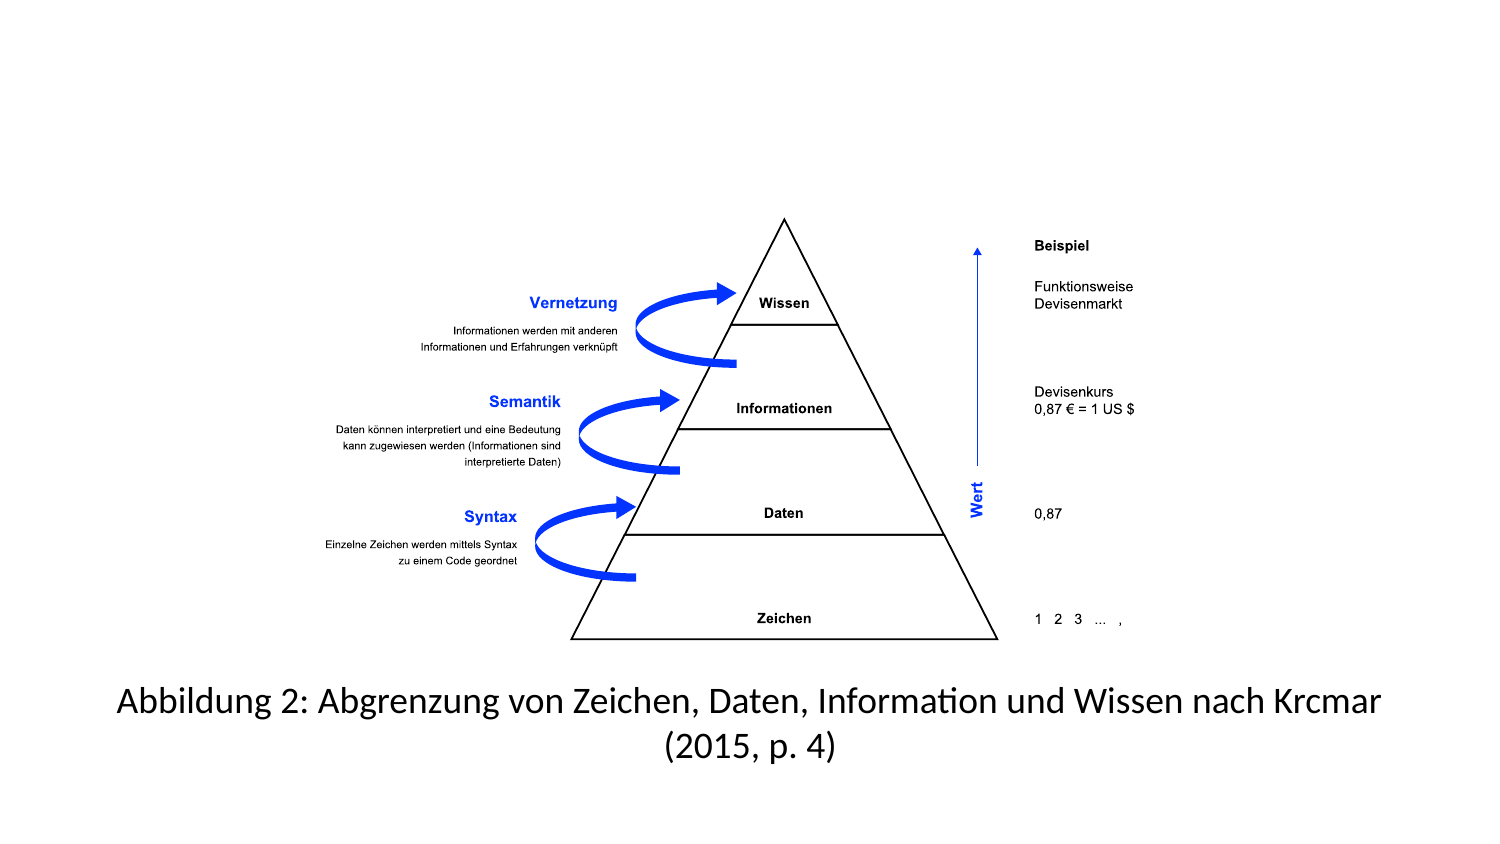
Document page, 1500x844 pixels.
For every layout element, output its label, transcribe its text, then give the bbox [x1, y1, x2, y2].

text_box Abbildung 2: Abgrenzung von Zeichen, Daten, Information und Wissen nach Krcmar (2015, p. 4) [74, 668, 1425, 753]
picture [303, 195, 1194, 669]
